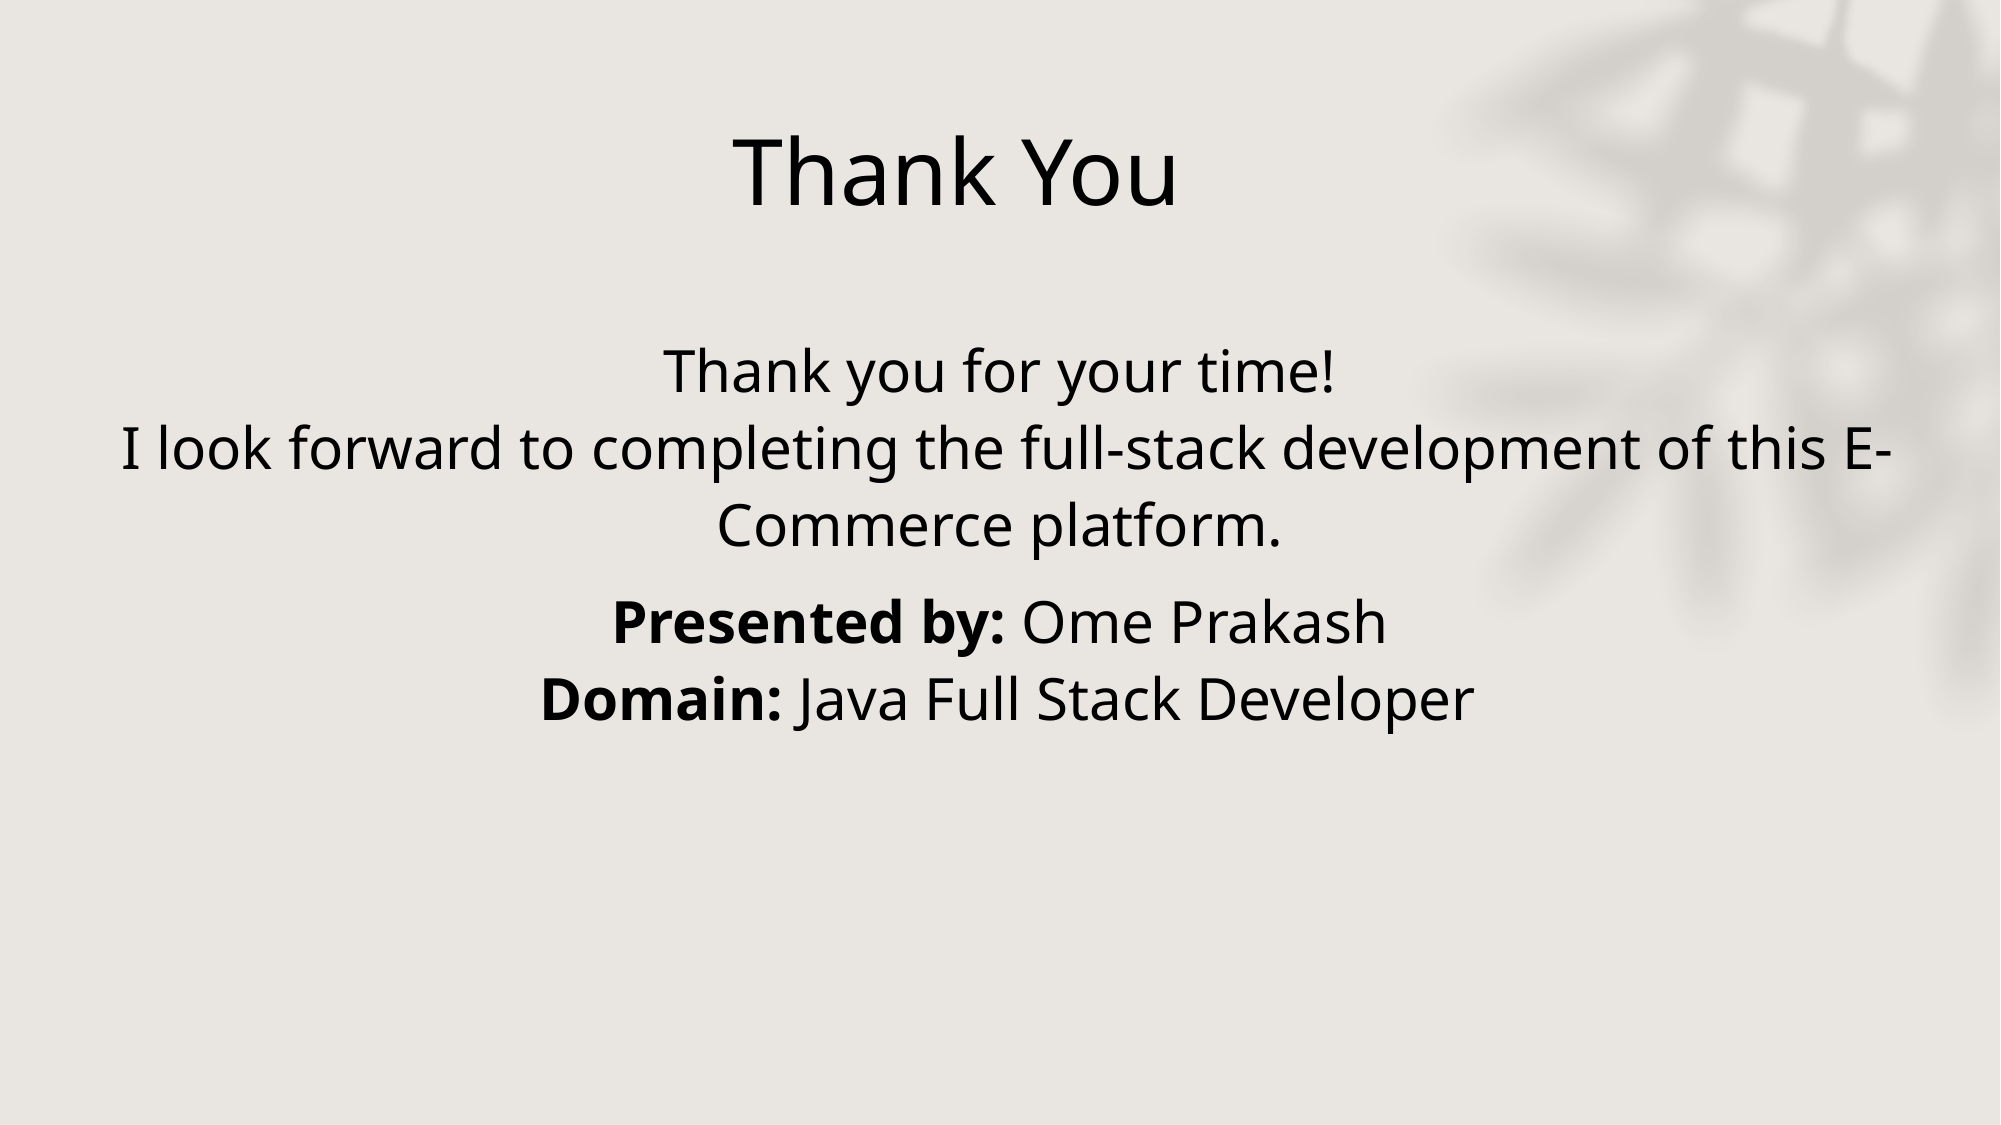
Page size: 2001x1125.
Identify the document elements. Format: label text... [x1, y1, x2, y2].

list Thank you for your time! I look forward to completing the full-stack development of this E-Commerce platform. Presented by: Ome Prakash Domain: Java Full Stack Developer [75, 319, 1925, 1009]
title Thank You [75, 60, 1863, 278]
